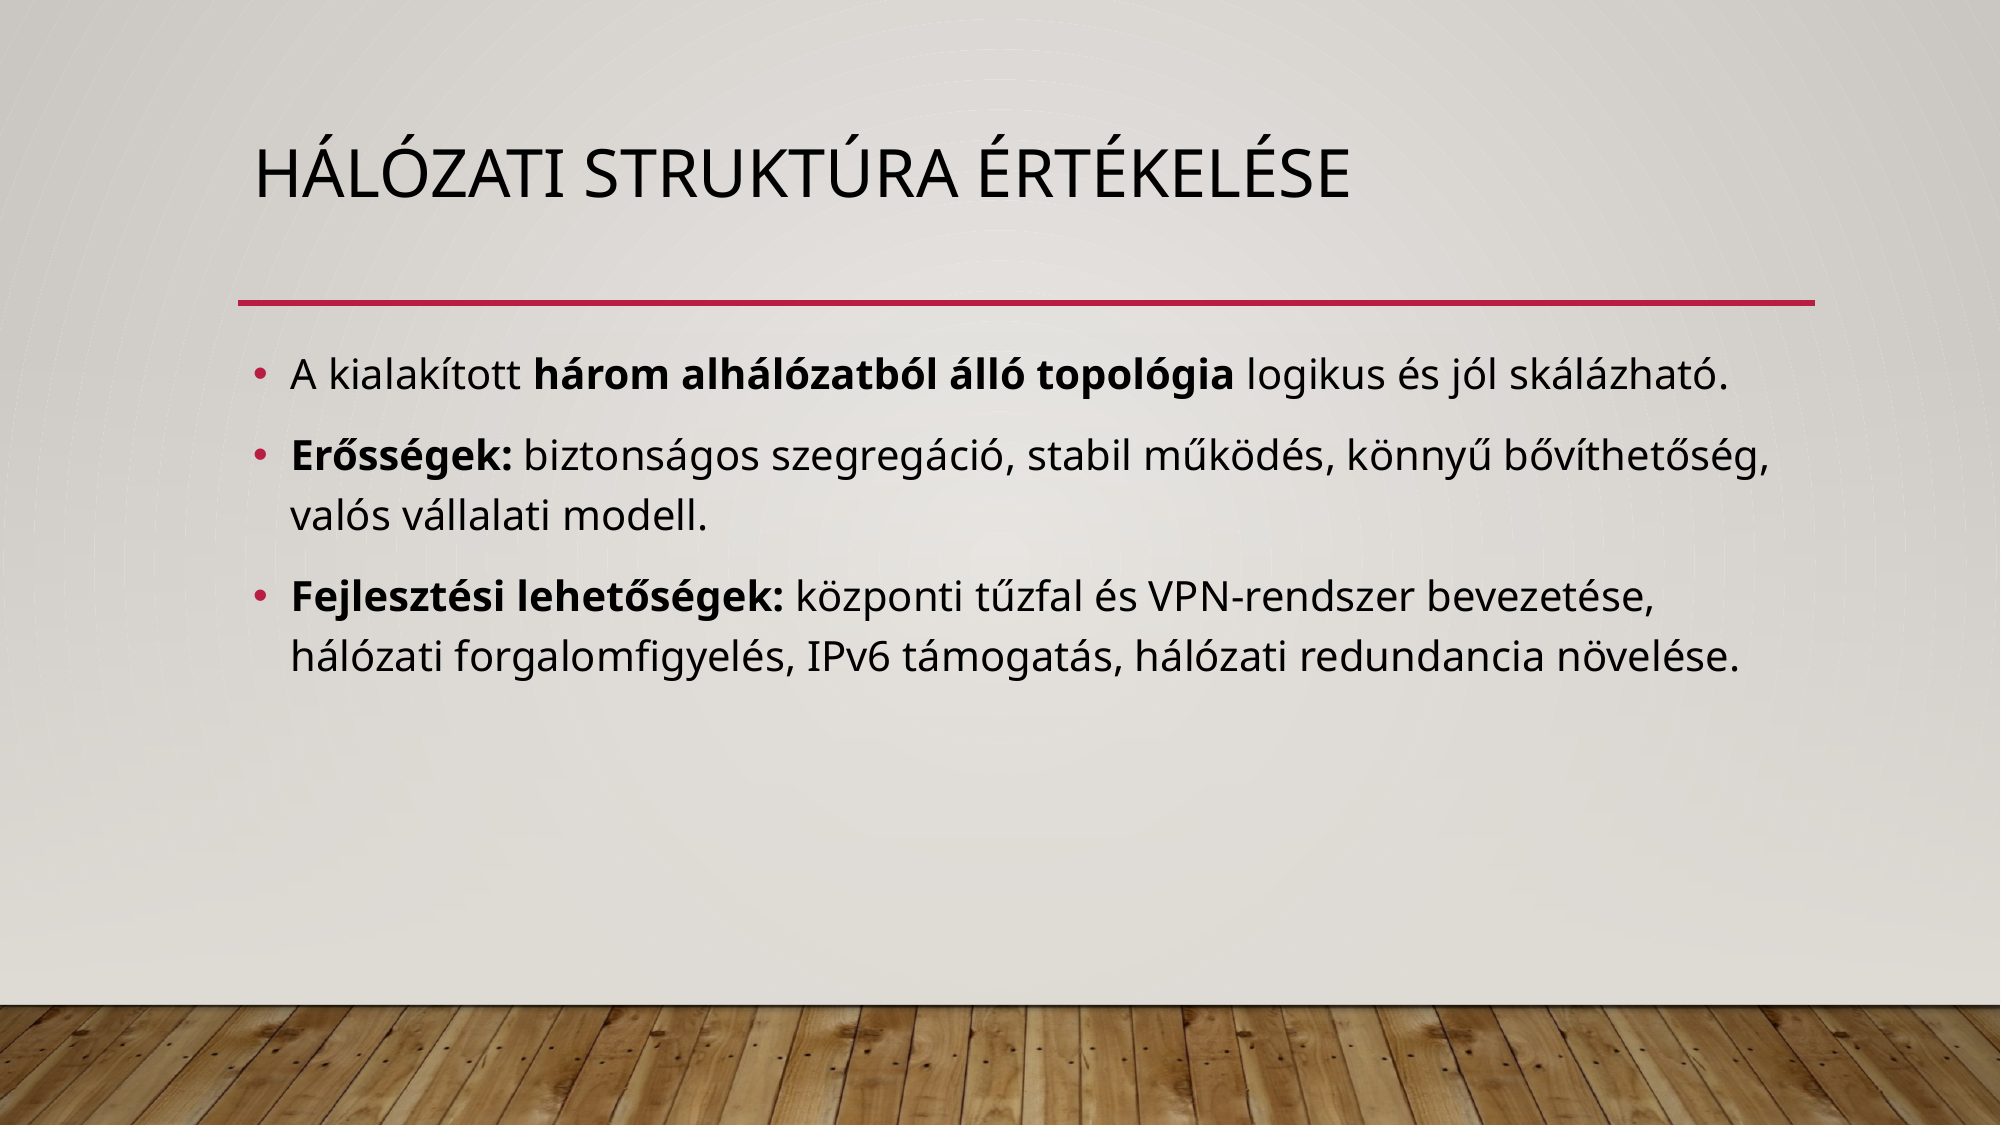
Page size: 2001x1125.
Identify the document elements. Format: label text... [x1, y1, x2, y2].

picture [0, 1005, 2000, 1125]
title Hálózati struktúra értékelése [238, 131, 1814, 305]
list A kialakított három alhálózatból álló topológia logikus és jól skálázható. Erősségek: biztonságos szegregáció, stabil működés, könnyű bővíthetőség, valós vállalati modell. Fejlesztési lehetőségek: központi tűzfal és VPN-rendszer bevezetése, hálózati forgalomfigyelés, IPv6 támogatás, hálózati redundancia növelése. [238, 330, 1814, 897]
